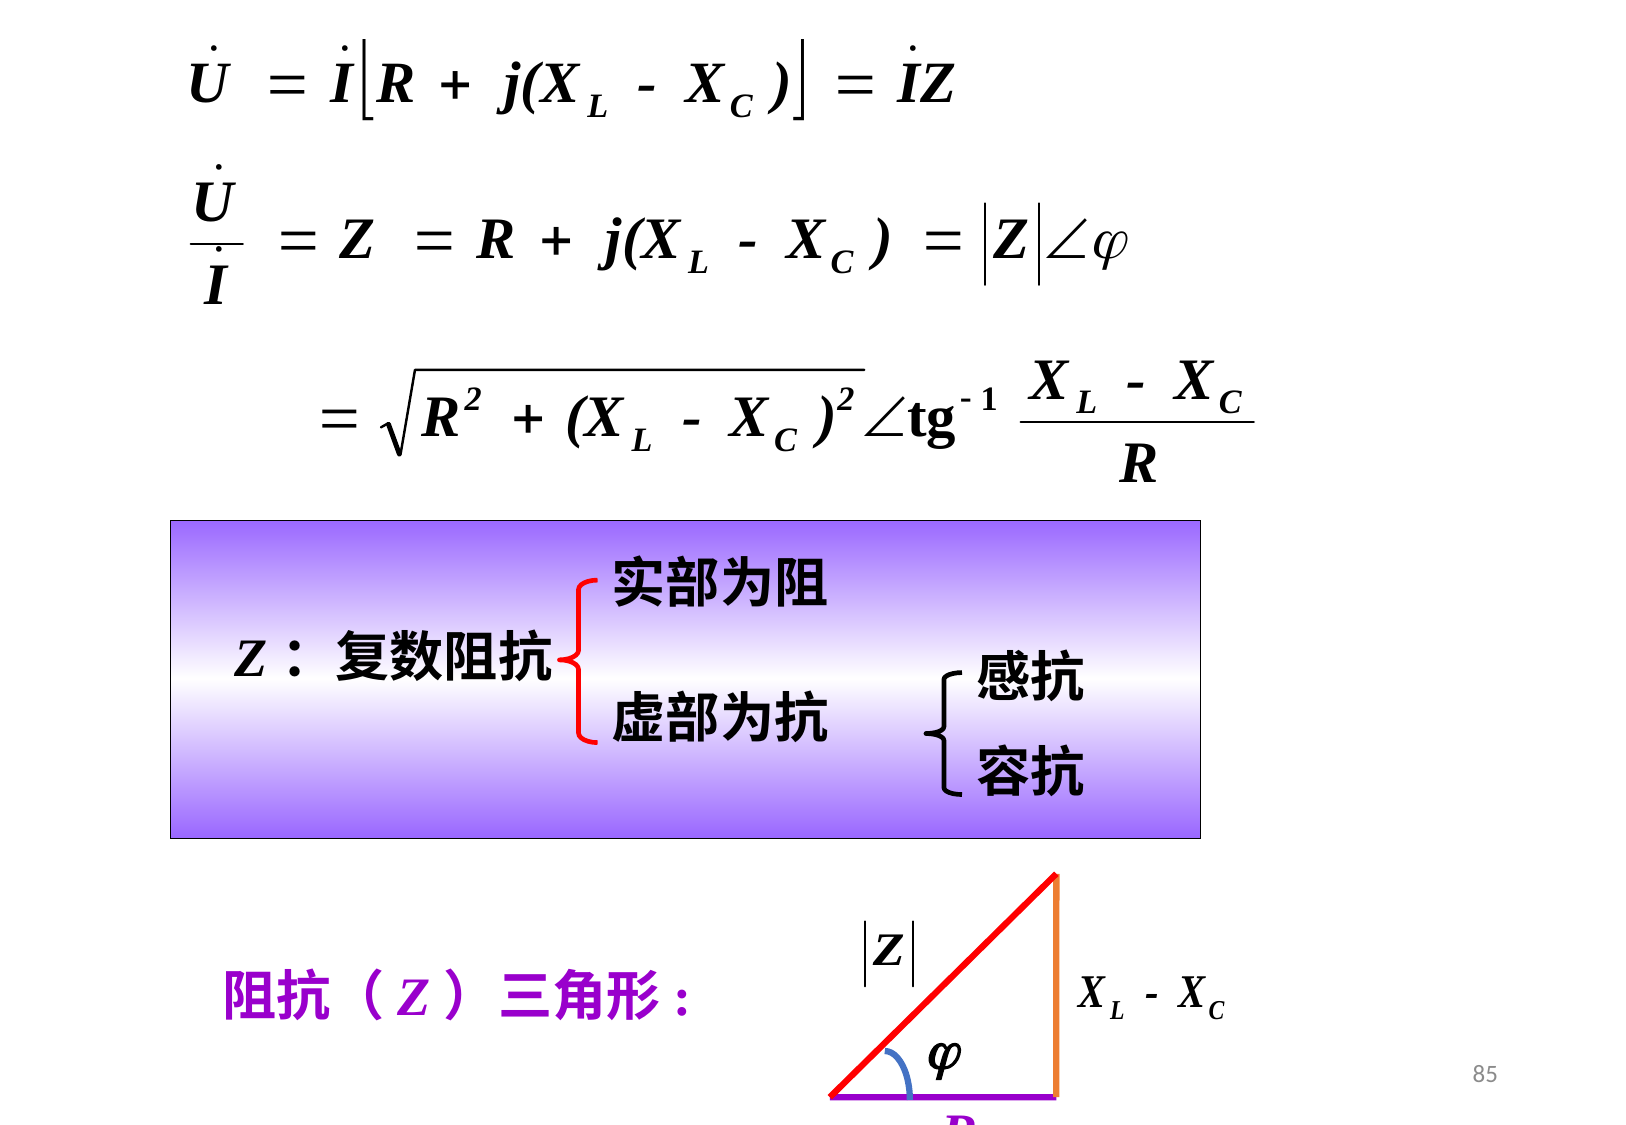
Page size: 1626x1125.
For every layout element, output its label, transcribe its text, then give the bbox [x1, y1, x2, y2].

slide_number 85 [1235, 1042, 1514, 1103]
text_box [170, 520, 1201, 839]
text_box 阻抗（Z）三角形: [205, 966, 716, 1034]
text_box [180, 39, 975, 132]
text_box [829, 873, 1235, 1125]
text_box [180, 156, 1141, 318]
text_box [307, 338, 1267, 496]
